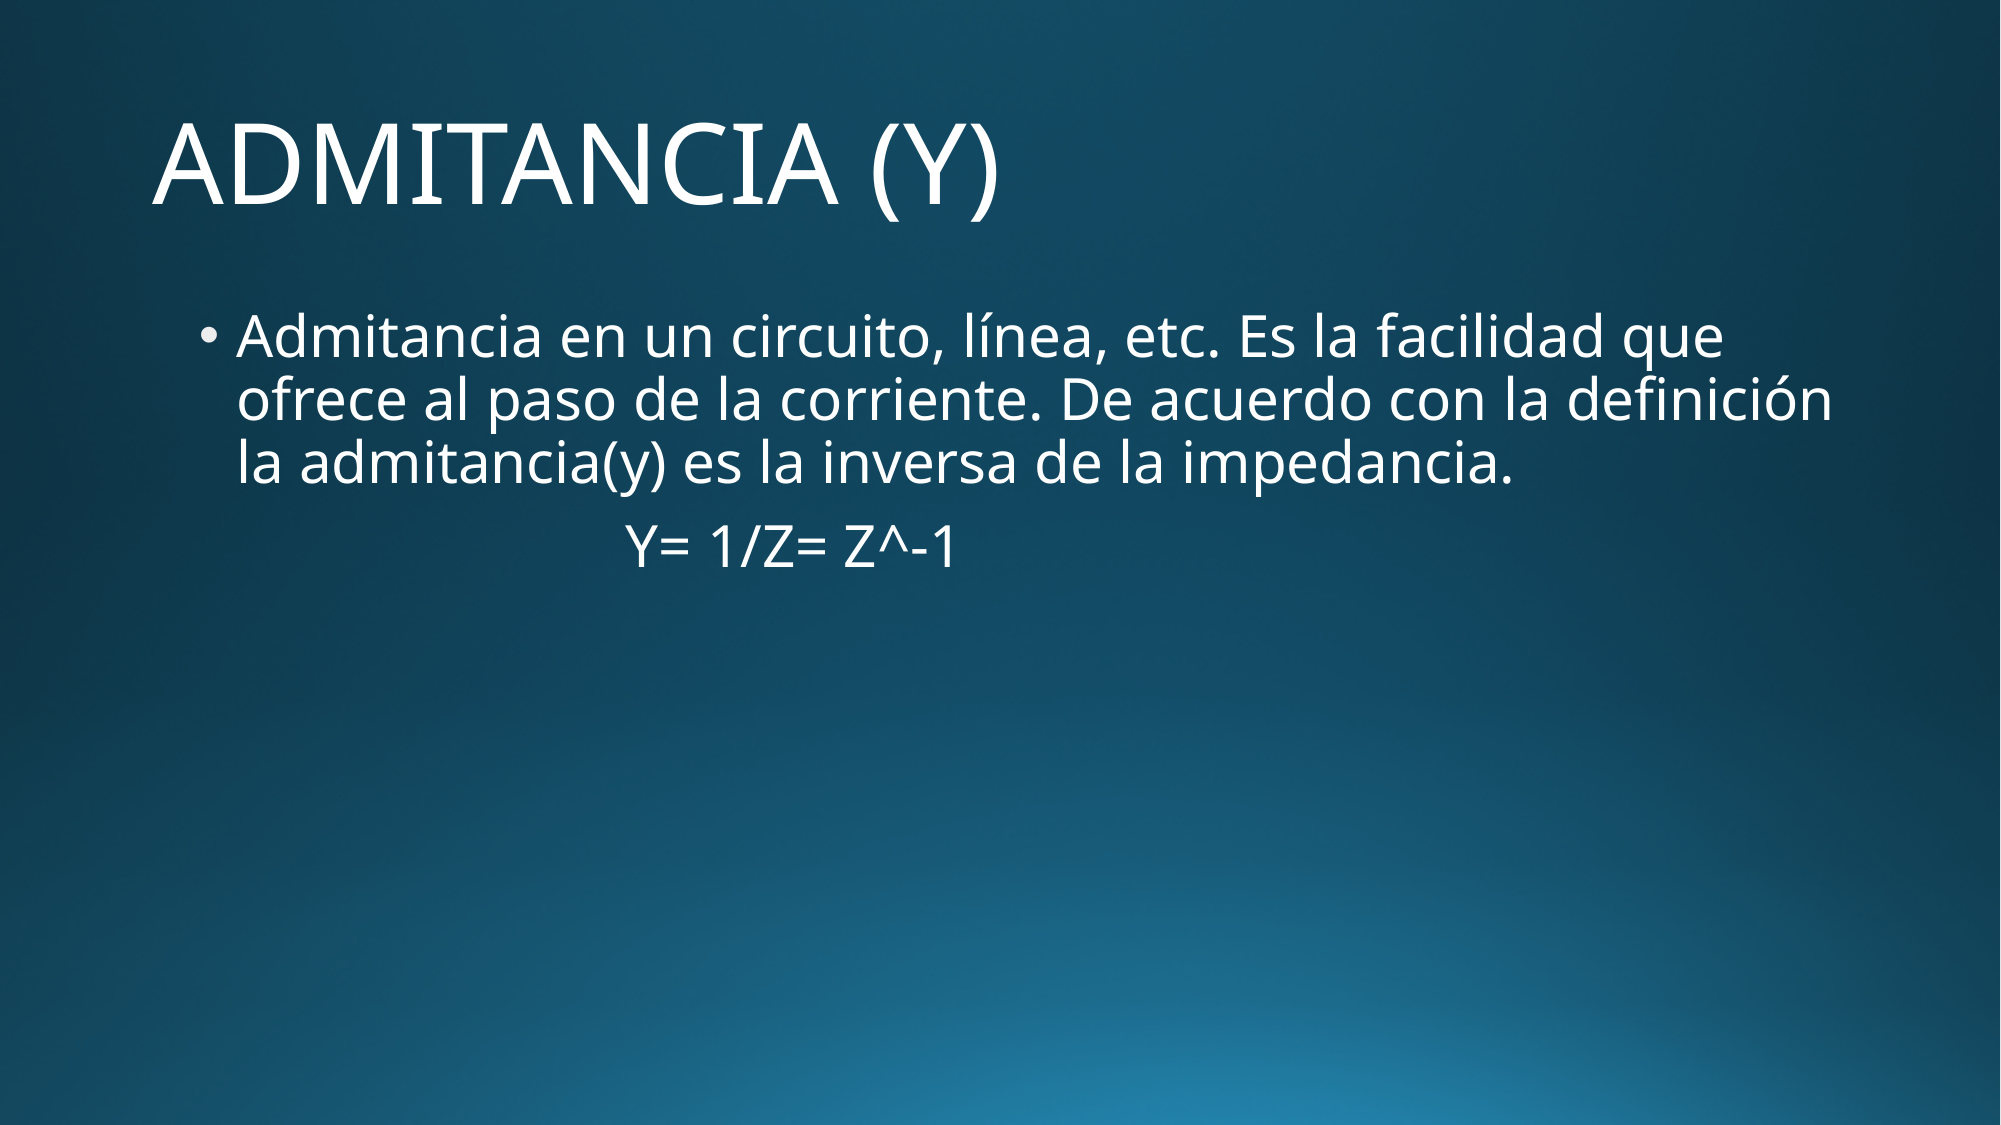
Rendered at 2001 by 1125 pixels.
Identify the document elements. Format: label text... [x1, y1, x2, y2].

picture [0, 0, 2001, 1125]
list Admitancia en un circuito, línea, etc. Es la facilidad que ofrece al paso de la corriente. De acuerdo con la definición la admitancia(y) es la inversa de la impedancia. Y= 1/Z= Z^-1 [183, 299, 1863, 1014]
title ADMITANCIA (Y) [137, 59, 1863, 278]
